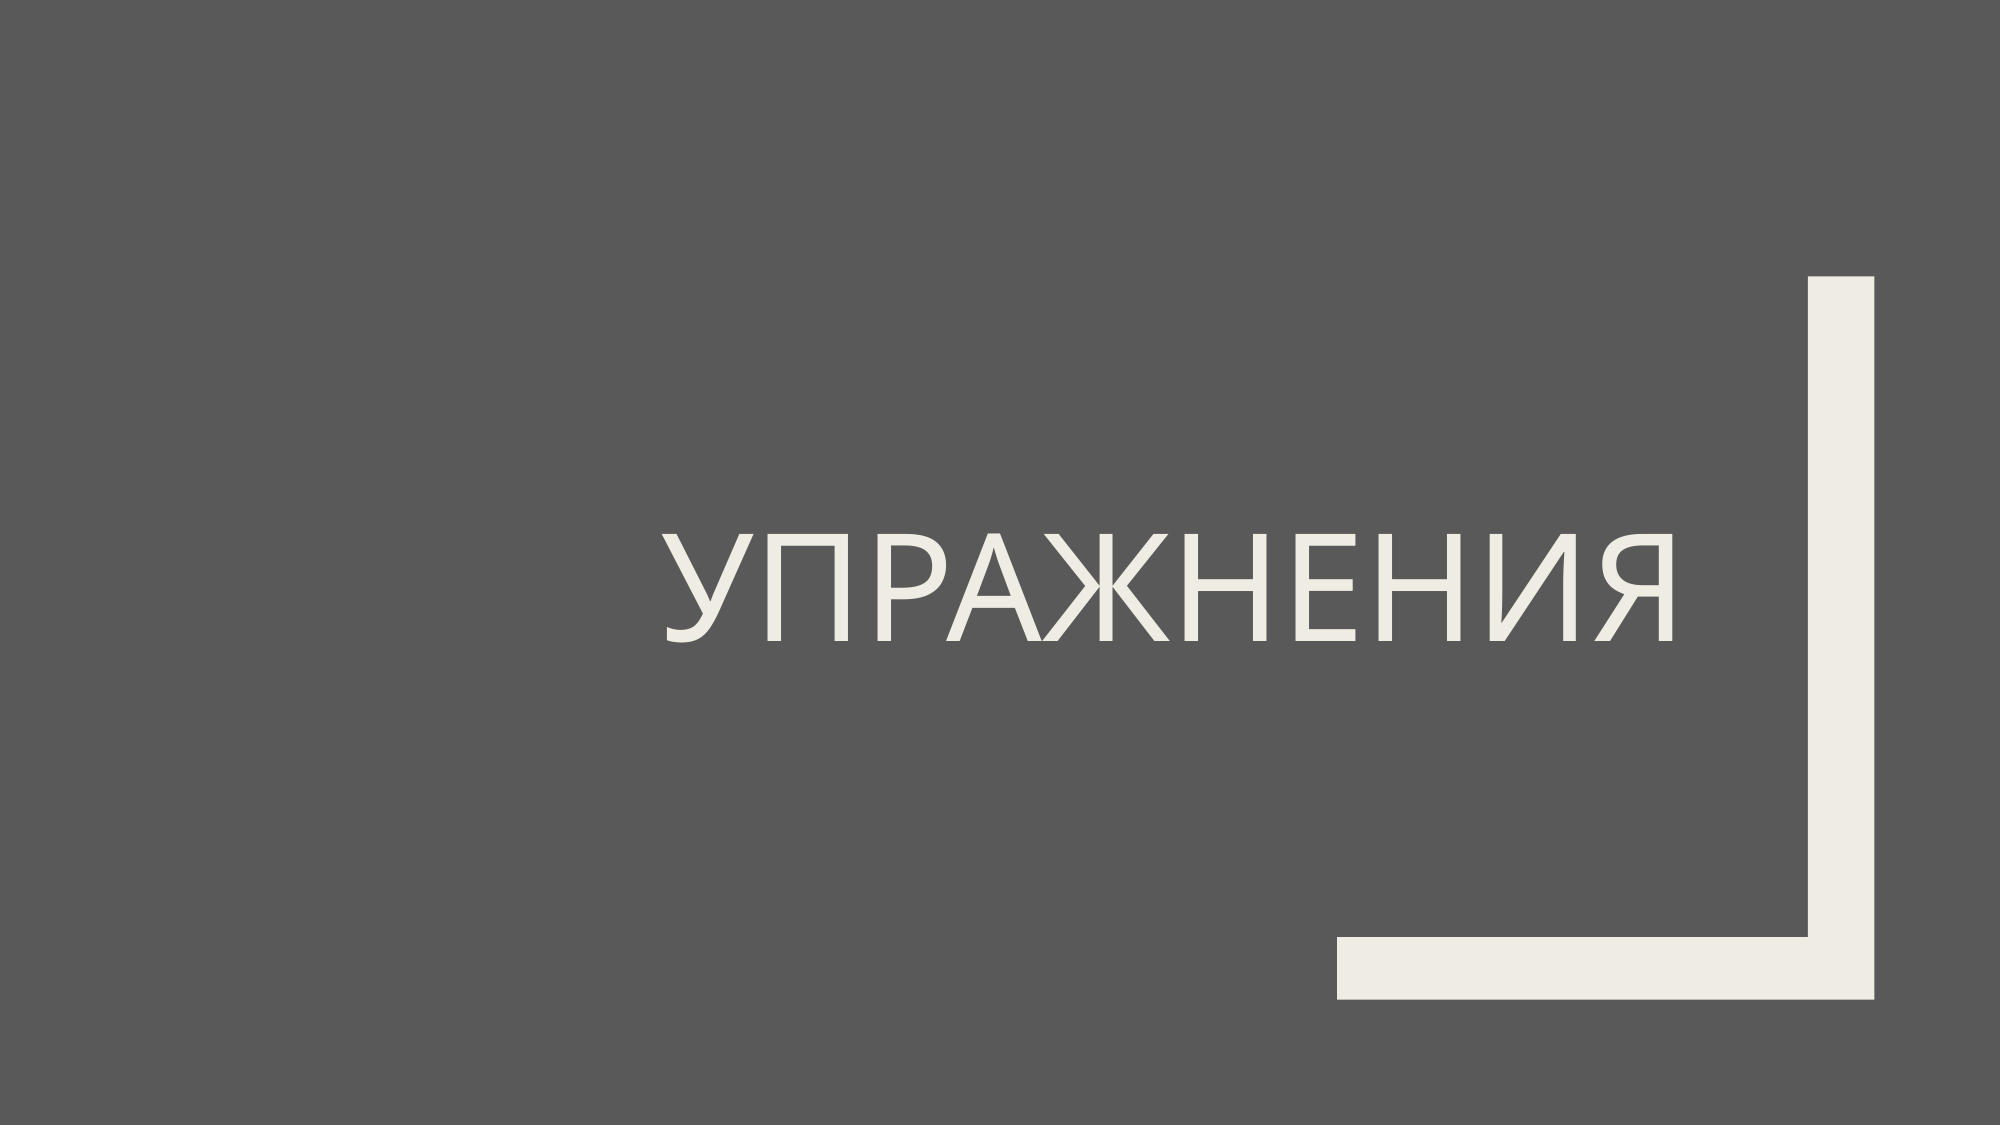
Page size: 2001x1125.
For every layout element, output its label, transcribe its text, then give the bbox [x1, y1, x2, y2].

title Упражнения [125, 213, 1703, 682]
